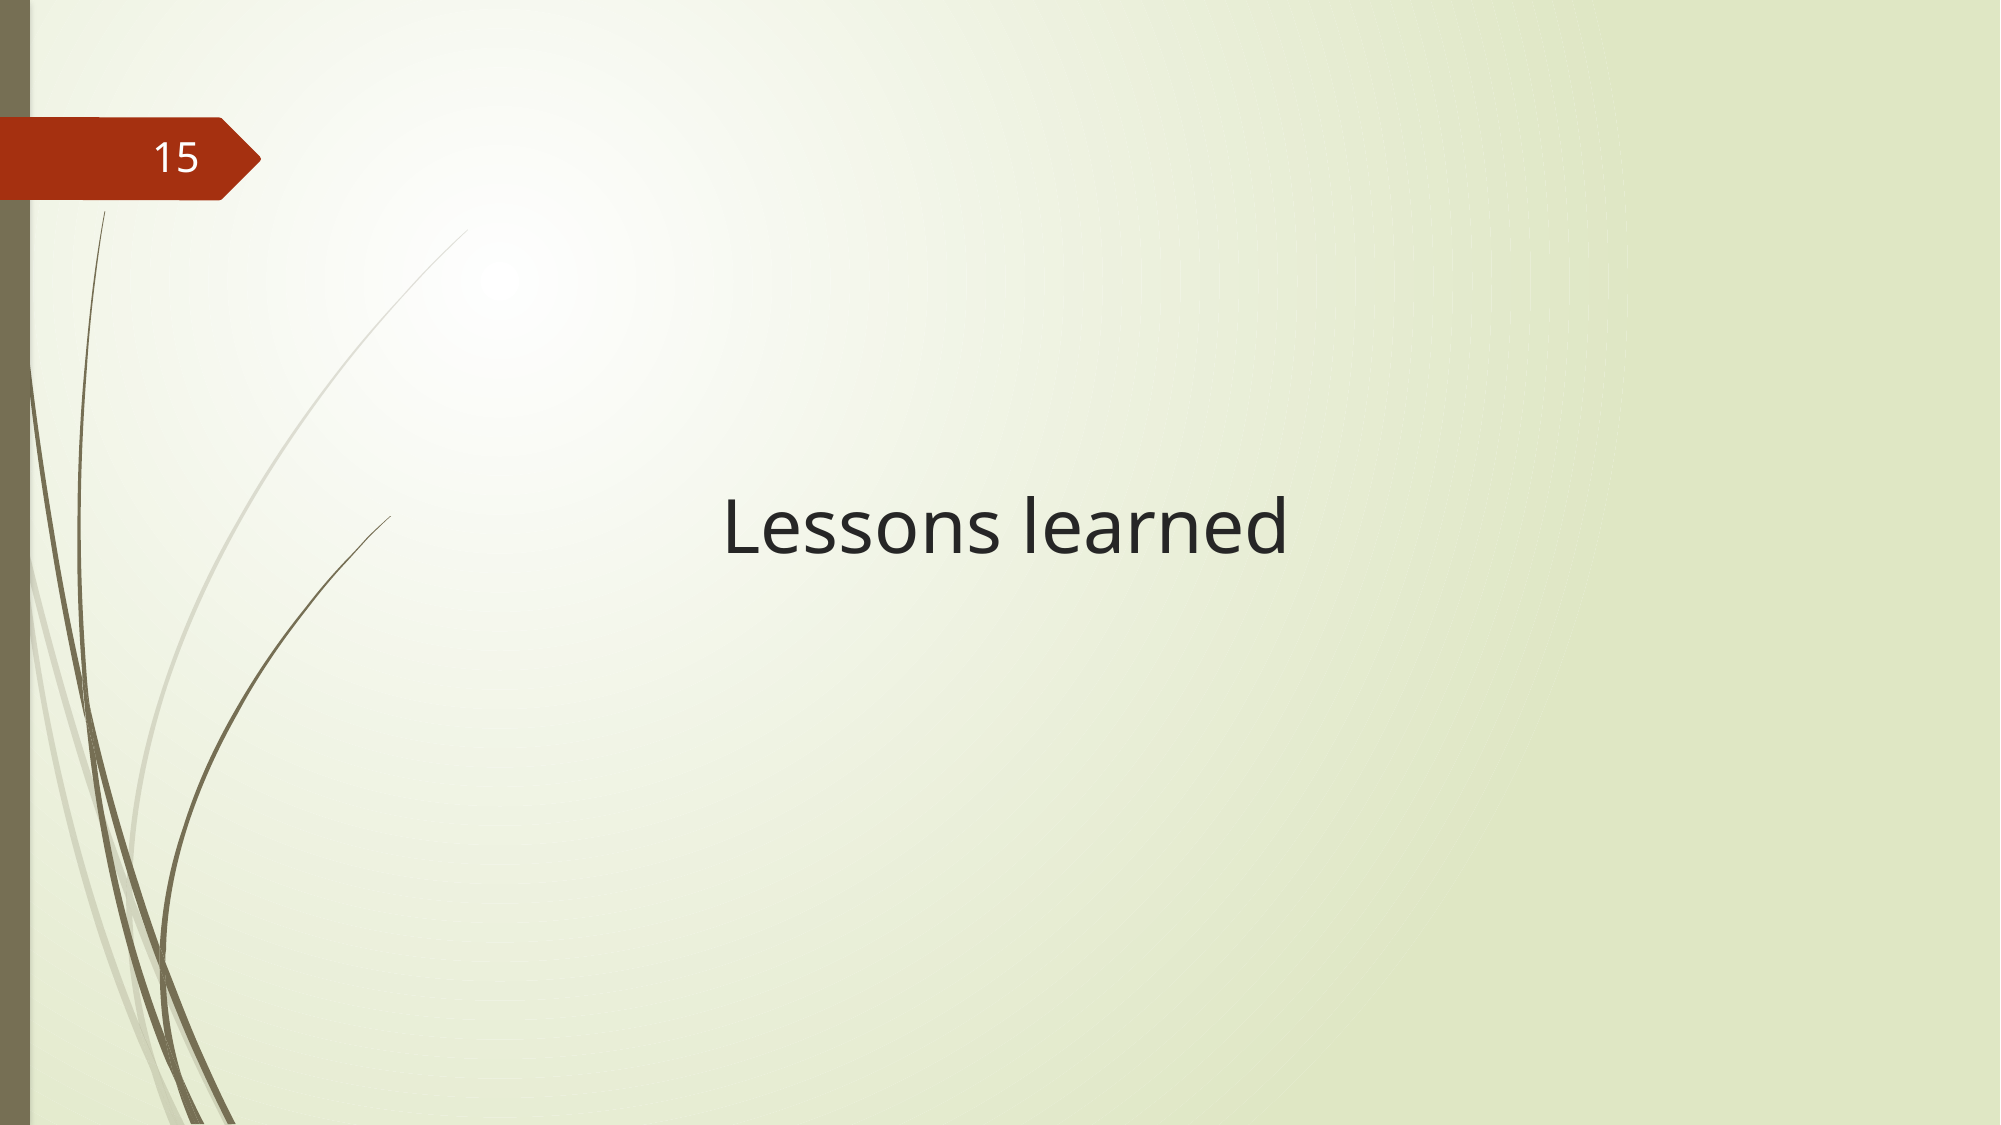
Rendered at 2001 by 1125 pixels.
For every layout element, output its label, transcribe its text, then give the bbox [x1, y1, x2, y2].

slide_number 15 [87, 129, 216, 190]
title Lessons learned [275, 470, 1738, 591]
